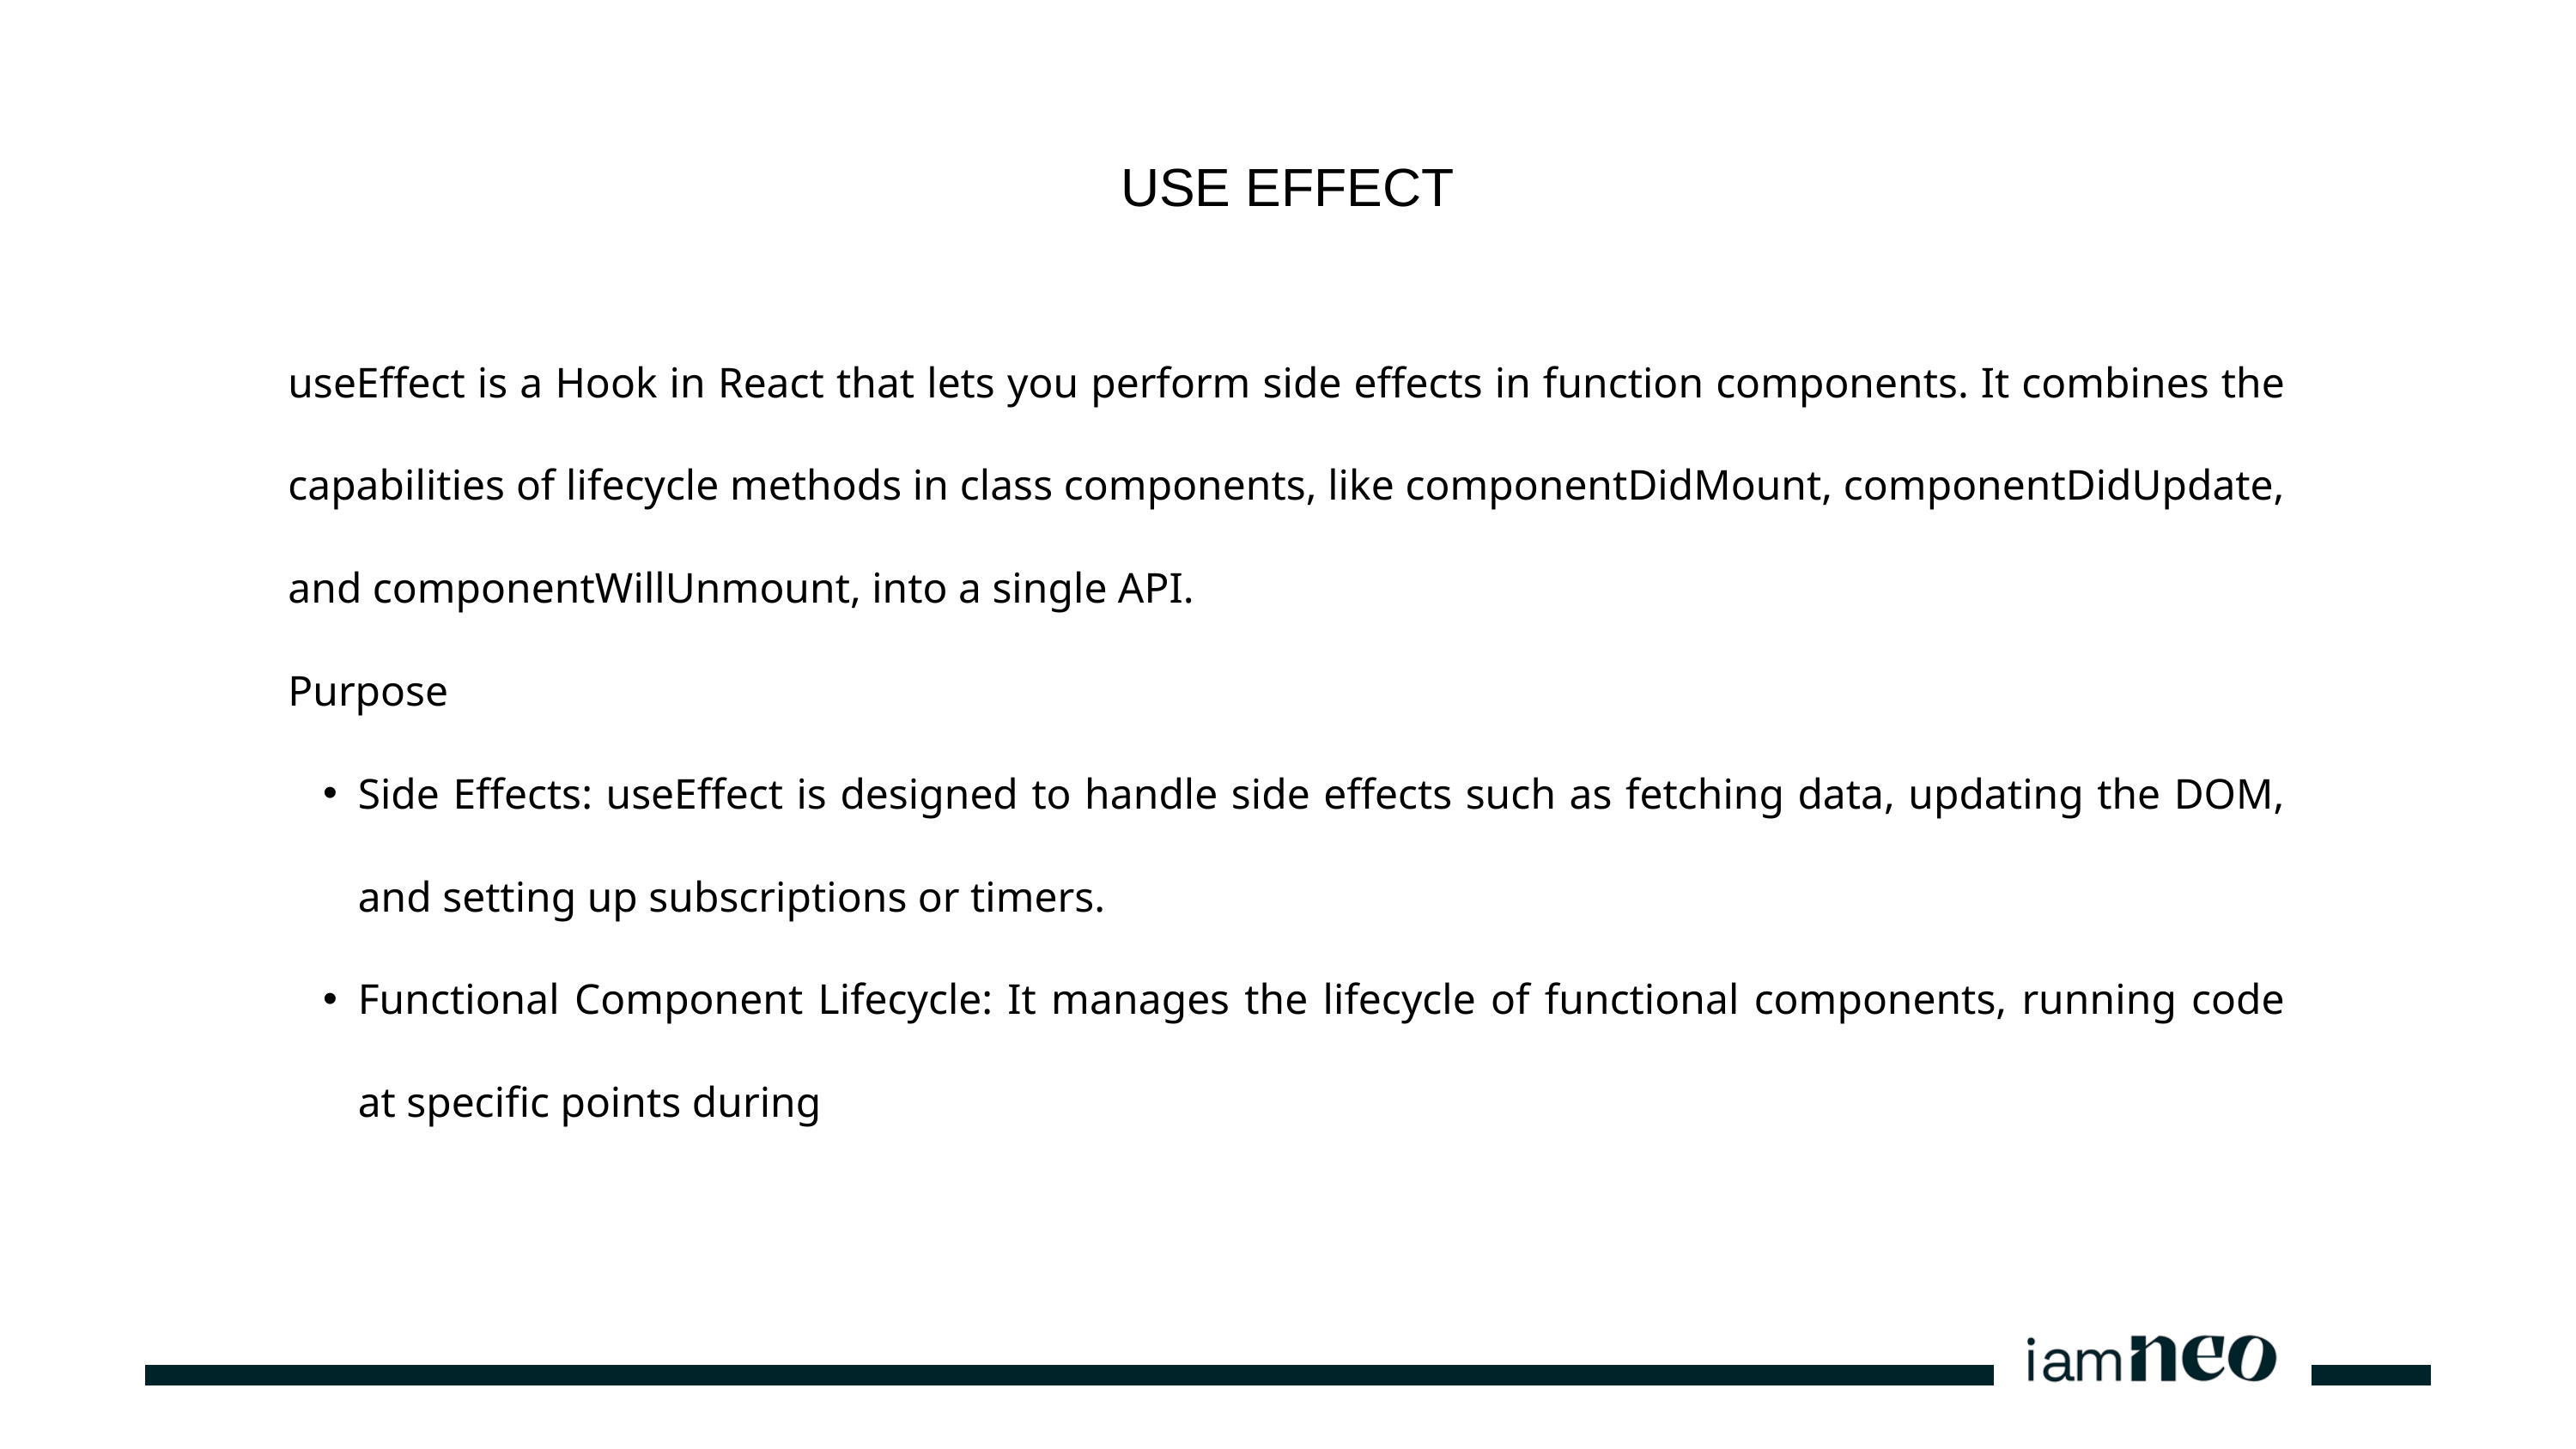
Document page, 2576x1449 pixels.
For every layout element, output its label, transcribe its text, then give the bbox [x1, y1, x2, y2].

text_box useEffect is a Hook in React that lets you perform side effects in function components. It combines the capabilities of lifecycle methods in class components, like componentDidMount, componentDidUpdate, and componentWillUnmount, into a single API. Purpose Side Effects: useEffect is designed to handle side effects such as fetching data, updating the DOM, and setting up subscriptions or timers. Functional Component Lifecycle: It manages the lifecycle of functional components, running code at specific points during [288, 302, 2288, 1126]
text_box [2312, 1364, 2432, 1385]
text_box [144, 1364, 1995, 1385]
text_box [2027, 1333, 2279, 1385]
text_box USE EFFECT [847, 110, 1729, 218]
